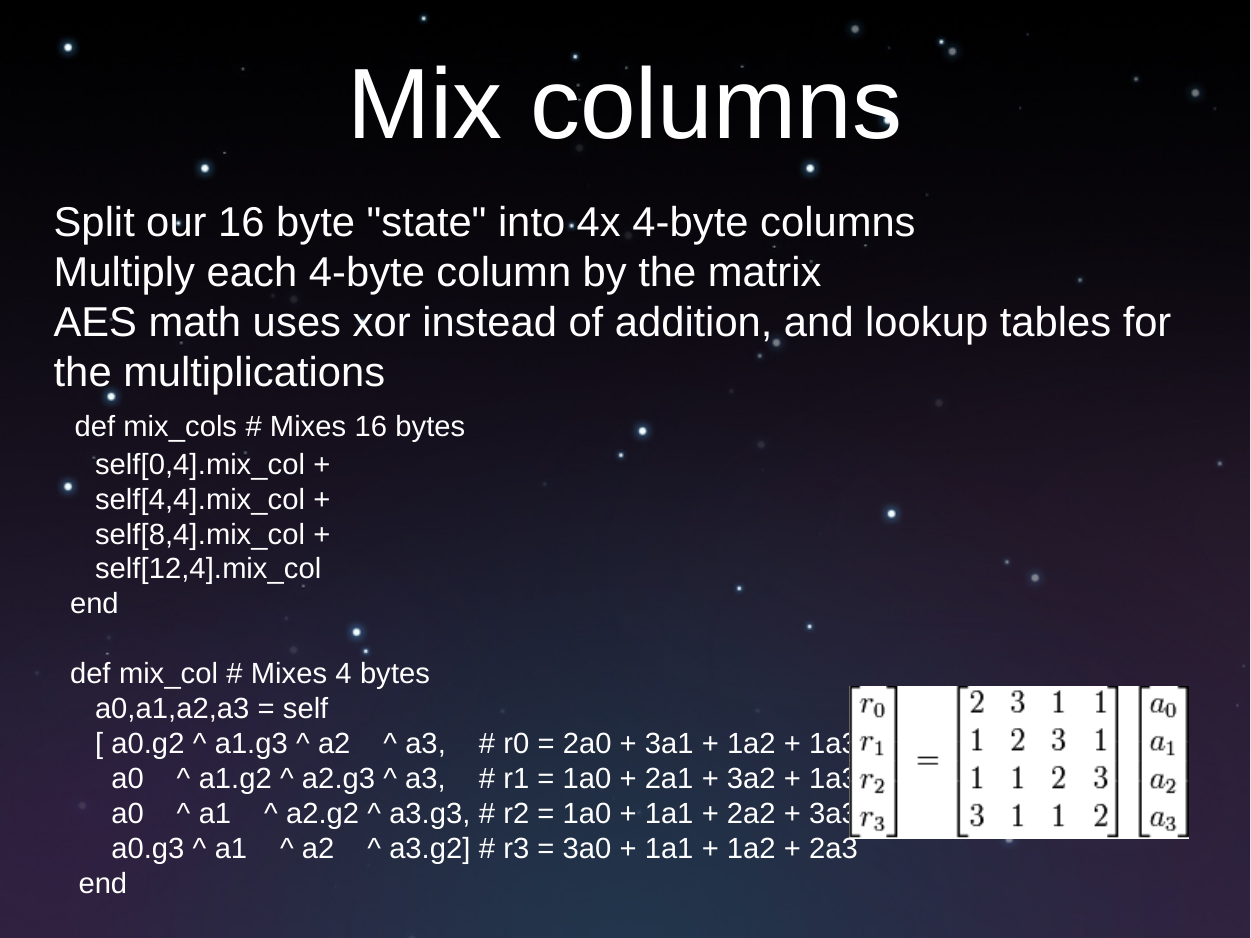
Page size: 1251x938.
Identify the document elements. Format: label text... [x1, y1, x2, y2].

list Split our 16 byte "state" into 4x 4-byte columns Multiply each 4-byte column by the matrix AES math uses xor instead of addition, and lookup tables for the multiplications def mix_cols # Mixes 16 bytes self[0,4].mix_col + self[4,4].mix_col + self[8,4].mix_col + self[12,4].mix_col end def mix_col # Mixes 4 bytes a0,a1,a2,a3 = self [ a0.g2 ^ a1.g3 ^ a2 ^ a3, # r0 = 2a0 + 3a1 + 1a2 + 1a3 a0 ^ a1.g2 ^ a2.g3 ^ a3, # r1 = 1a0 + 2a1 + 3a2 + 1a3 a0 ^ a1 ^ a2.g2 ^ a3.g3, # r2 = 1a0 + 1a1 + 2a2 + 3a3 a0.g3 ^ a1 ^ a2 ^ a3.g2] # r3 = 3a0 + 1a1 + 1a2 + 2a3 end [39, 187, 1211, 907]
title Mix columns [39, 31, 1211, 157]
picture [0, 0, 1251, 938]
